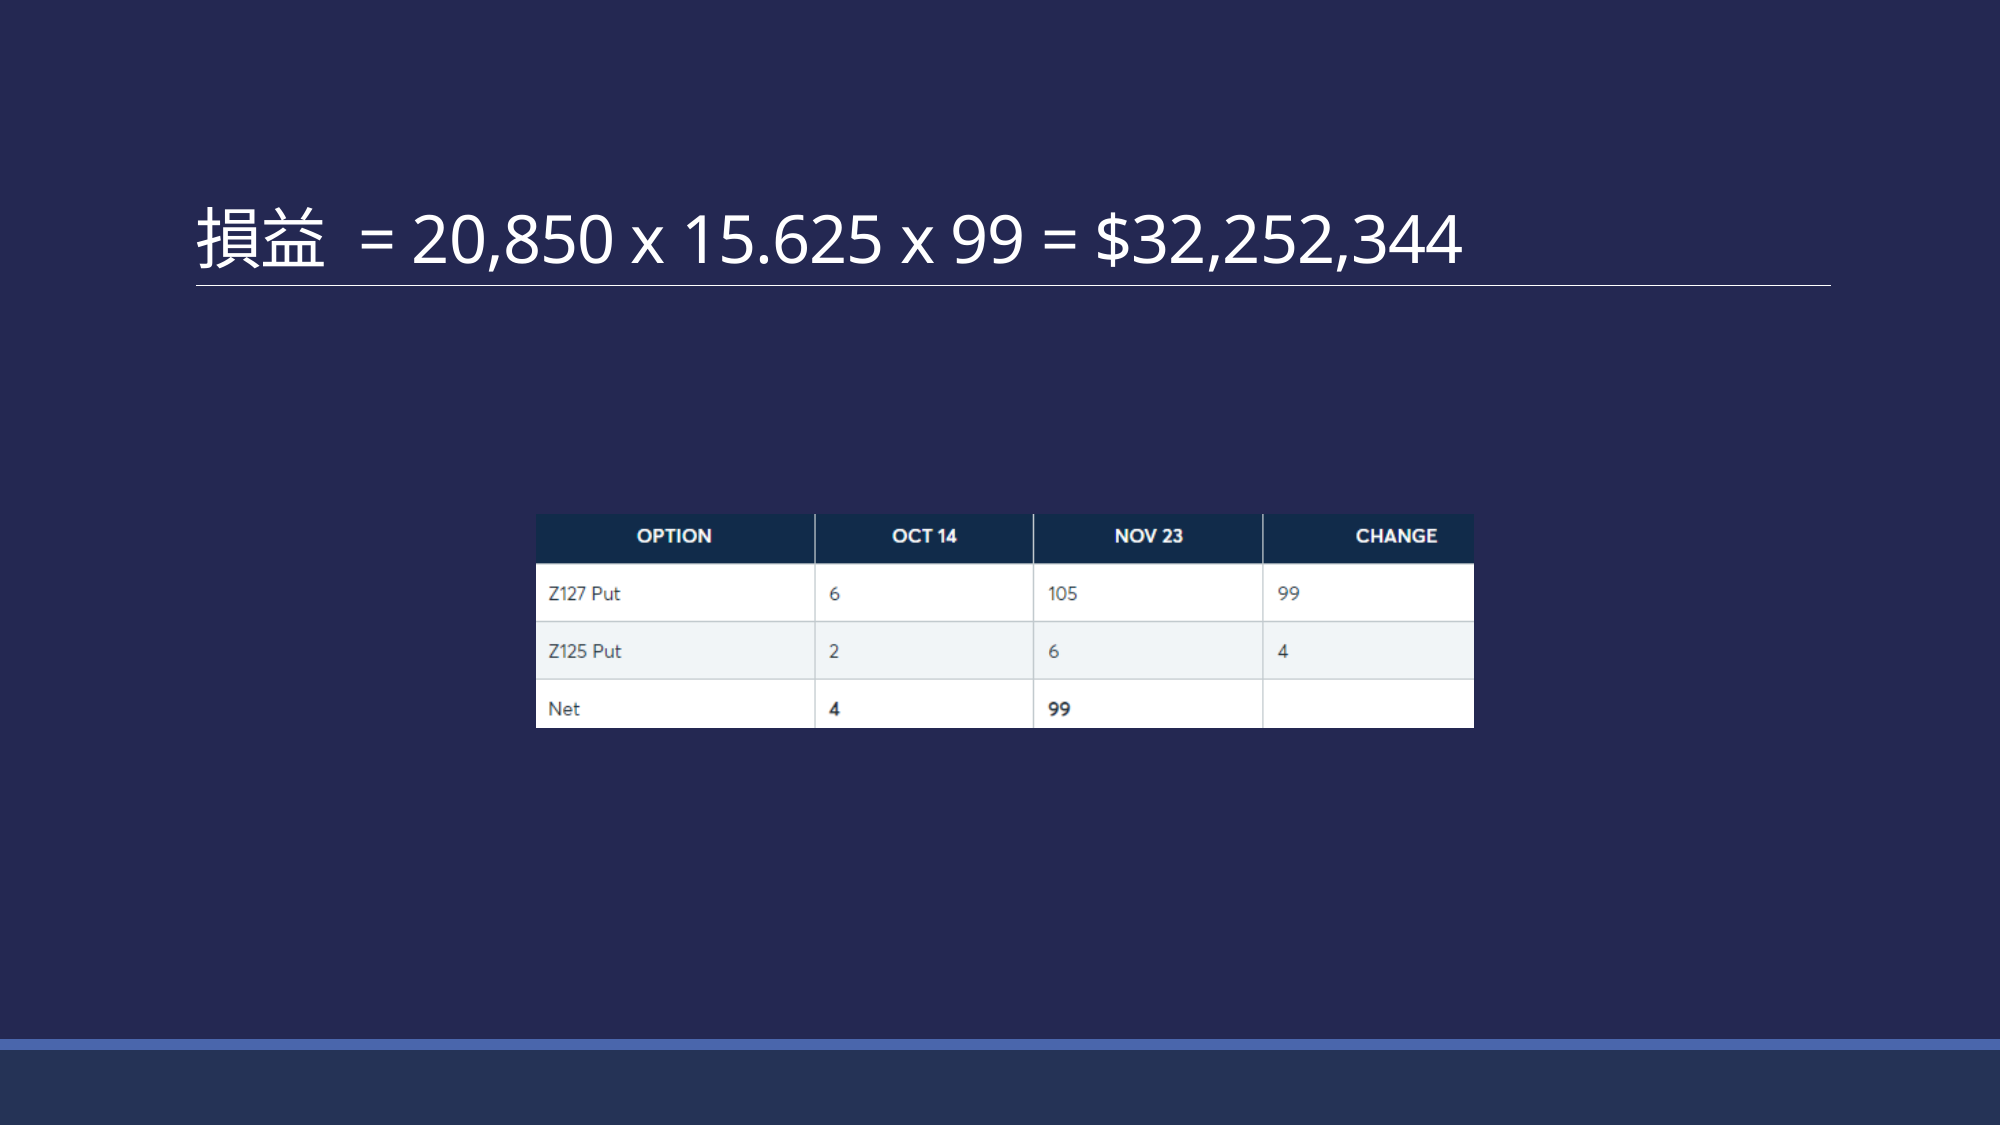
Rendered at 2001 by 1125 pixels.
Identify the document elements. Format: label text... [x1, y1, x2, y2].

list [535, 514, 1475, 729]
title 損益 = 20,850 x 15.625 x 99 = $32,252,344 [180, 47, 1830, 285]
